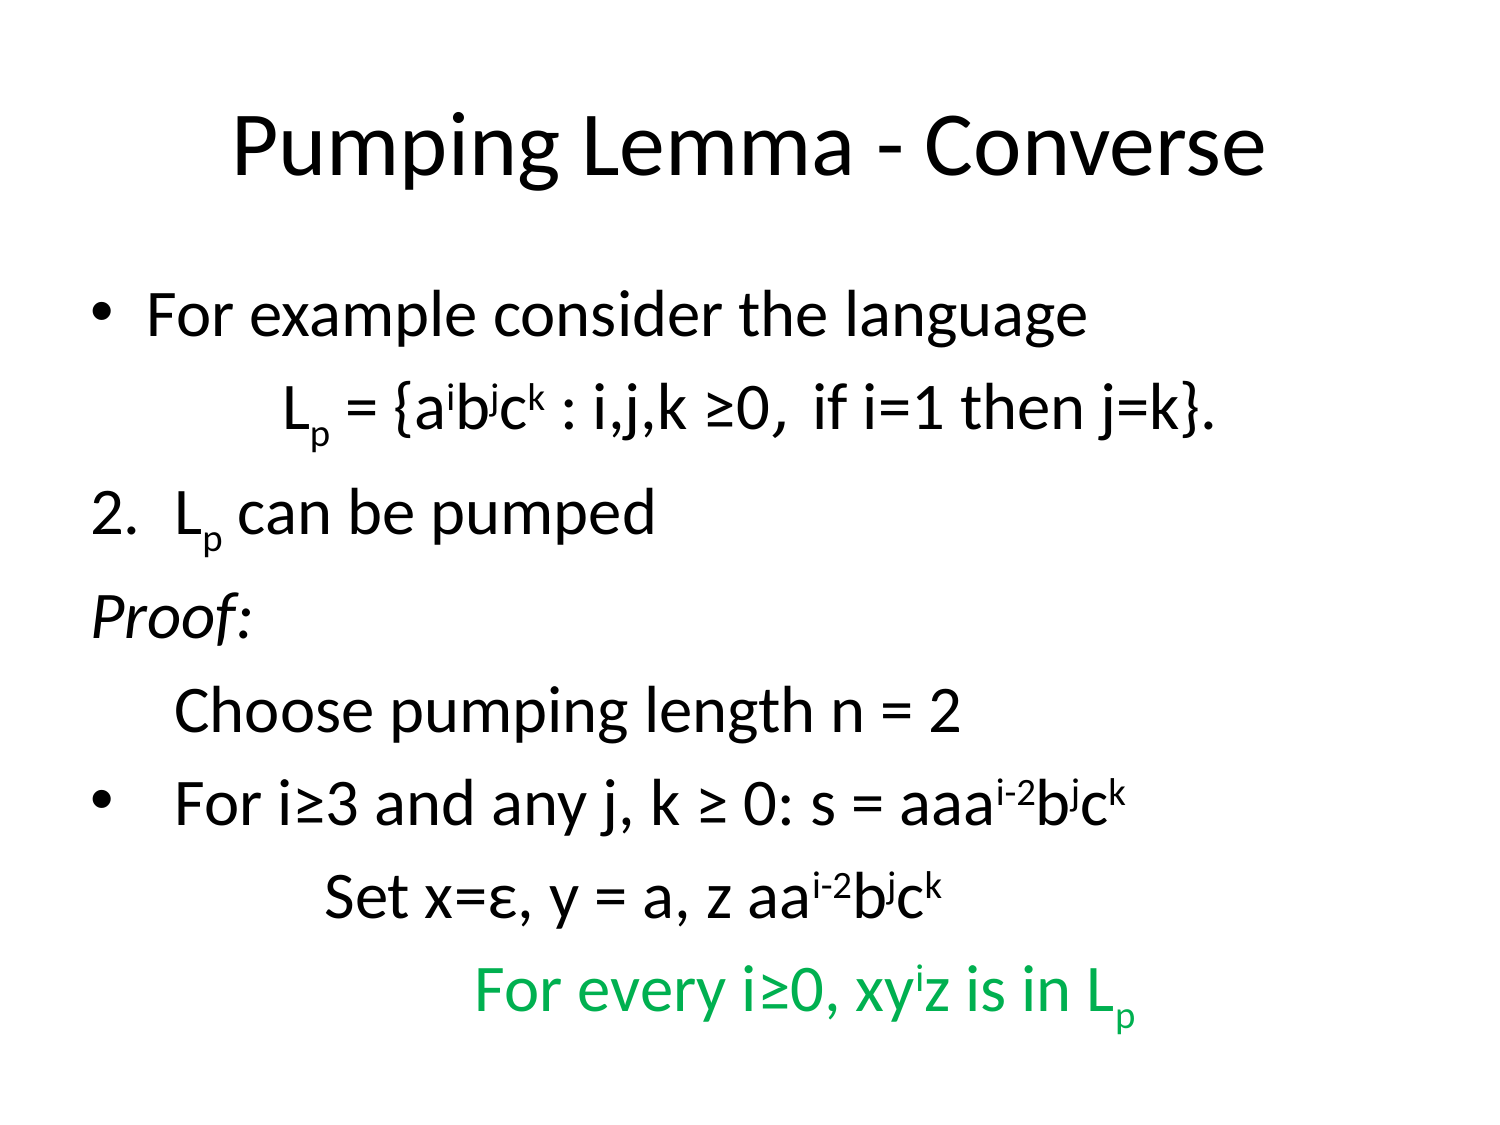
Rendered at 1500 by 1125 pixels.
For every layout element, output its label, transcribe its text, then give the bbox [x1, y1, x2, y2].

title Pumping Lemma - Converse [75, 45, 1425, 233]
list For example consider the language Lp = {aibjck : i,j,k ≥0, if i=1 then j=k}. 2. Lp can be pumped Proof: Choose pumping length n = 2 For i≥3 and any j, k ≥ 0: s = aaai-2bjck Set x=ε, y = a, z aai-2bjck For every i≥0, xyiz is in Lp [75, 262, 1425, 1075]
